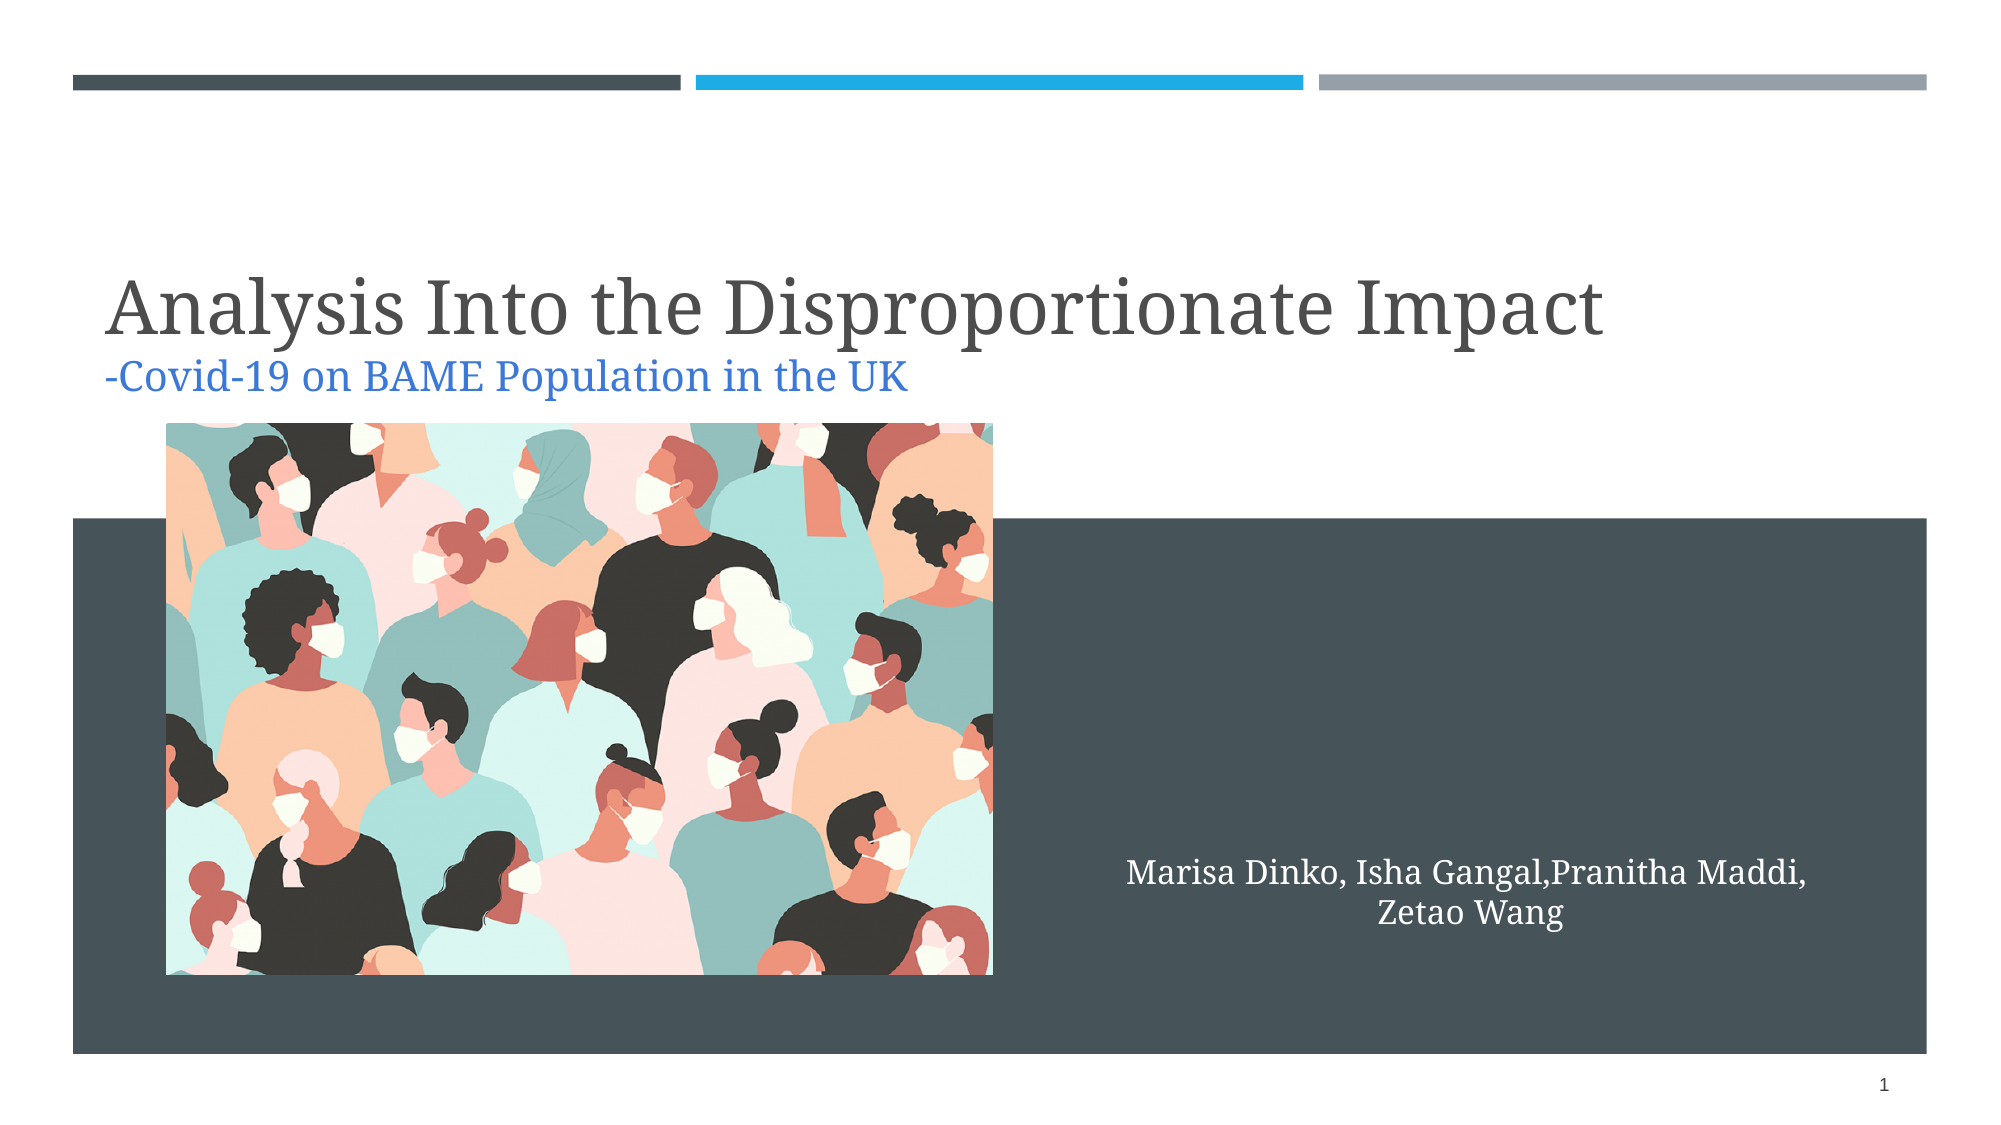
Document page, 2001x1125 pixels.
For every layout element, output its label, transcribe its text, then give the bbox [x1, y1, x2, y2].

text_box [1319, 74, 1927, 91]
text_box [73, 74, 681, 91]
title Analysis Into the Disproportionate Impact -Covid-19 on BAME Population in the UK [90, 165, 1894, 408]
picture [165, 423, 993, 976]
subtitle Marisa Dinko, Isha Gangal,Pranitha Maddi, Zetao Wang [998, 844, 2000, 941]
slide_number 1 [1732, 1053, 1905, 1114]
text_box [27, 27, 2000, 519]
text_box [695, 74, 1304, 90]
